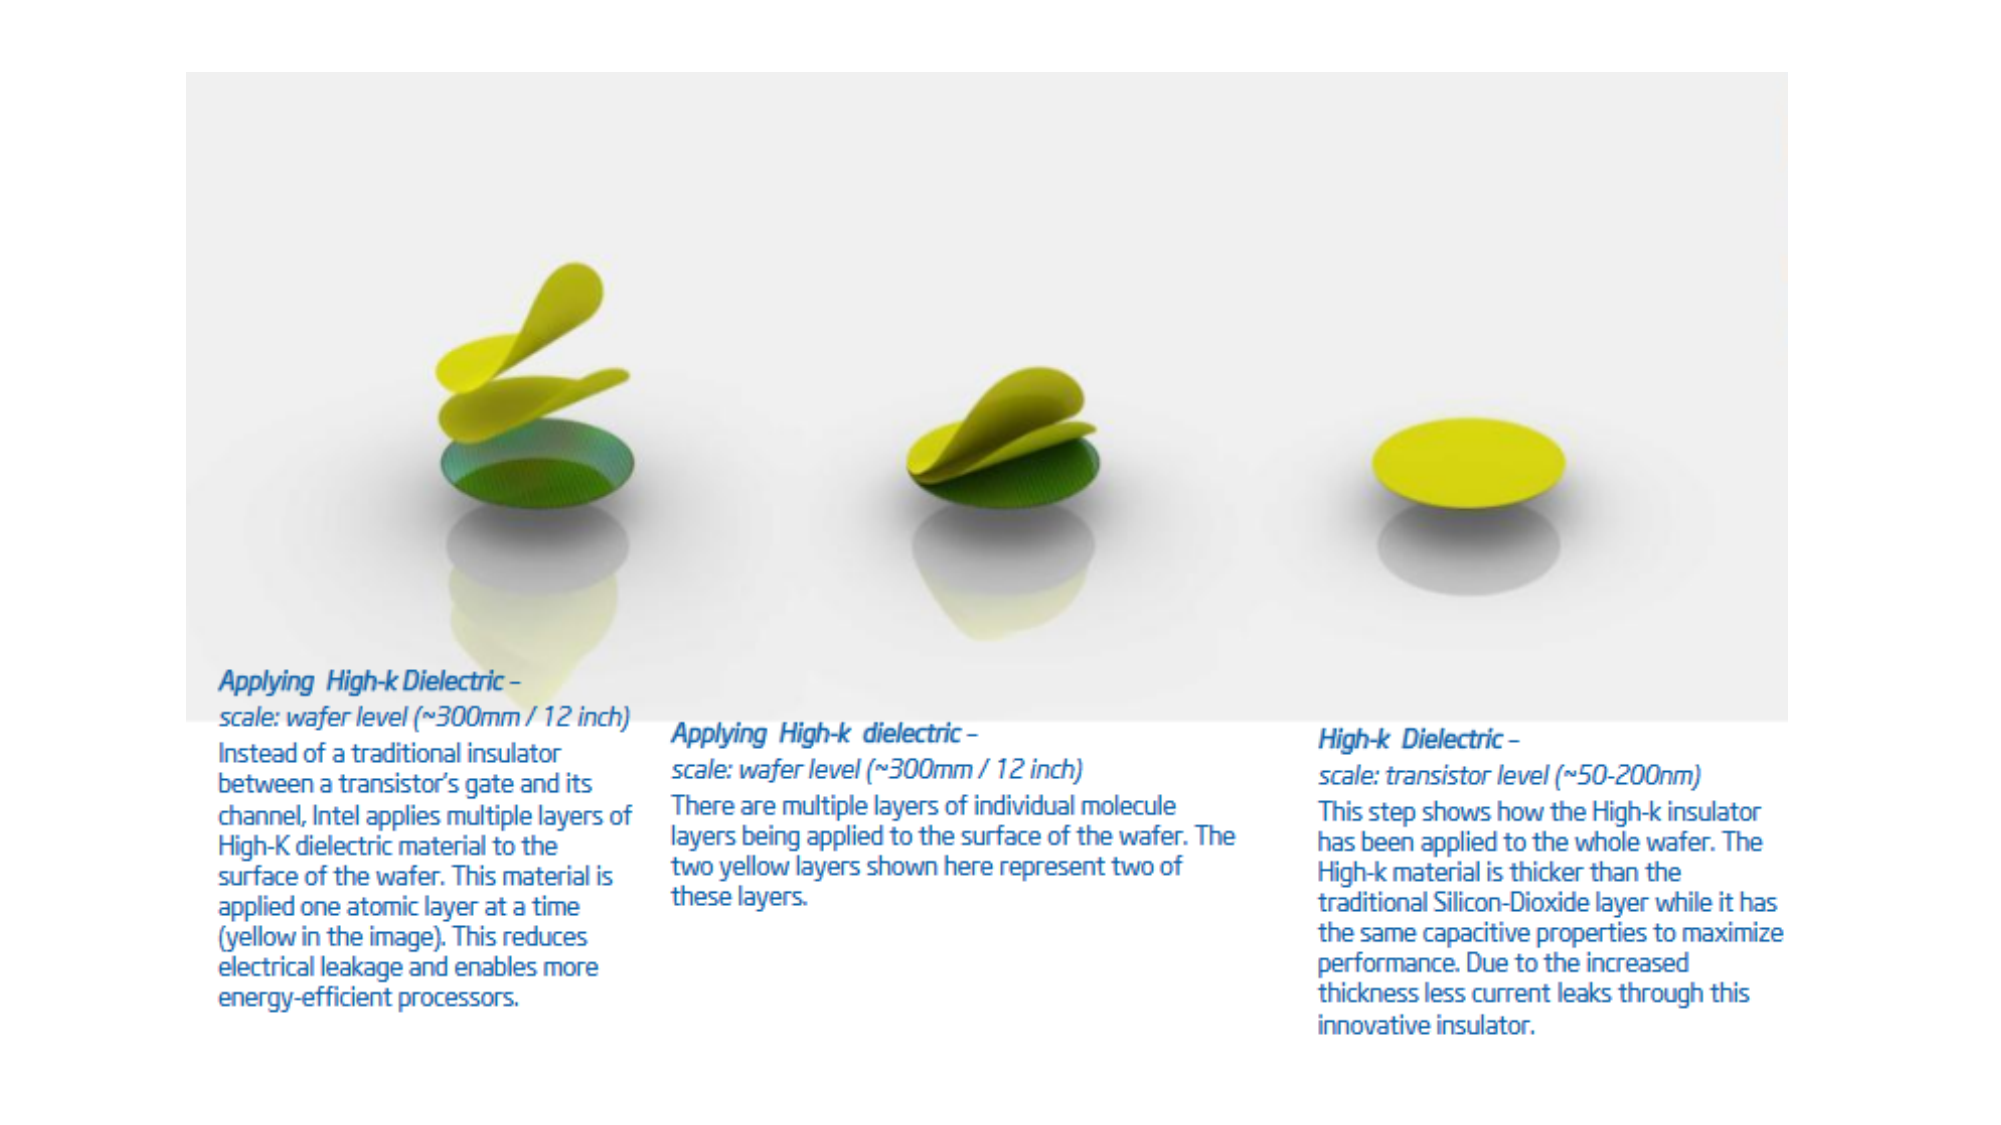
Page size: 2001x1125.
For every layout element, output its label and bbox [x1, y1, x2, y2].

picture [186, 72, 1788, 1055]
